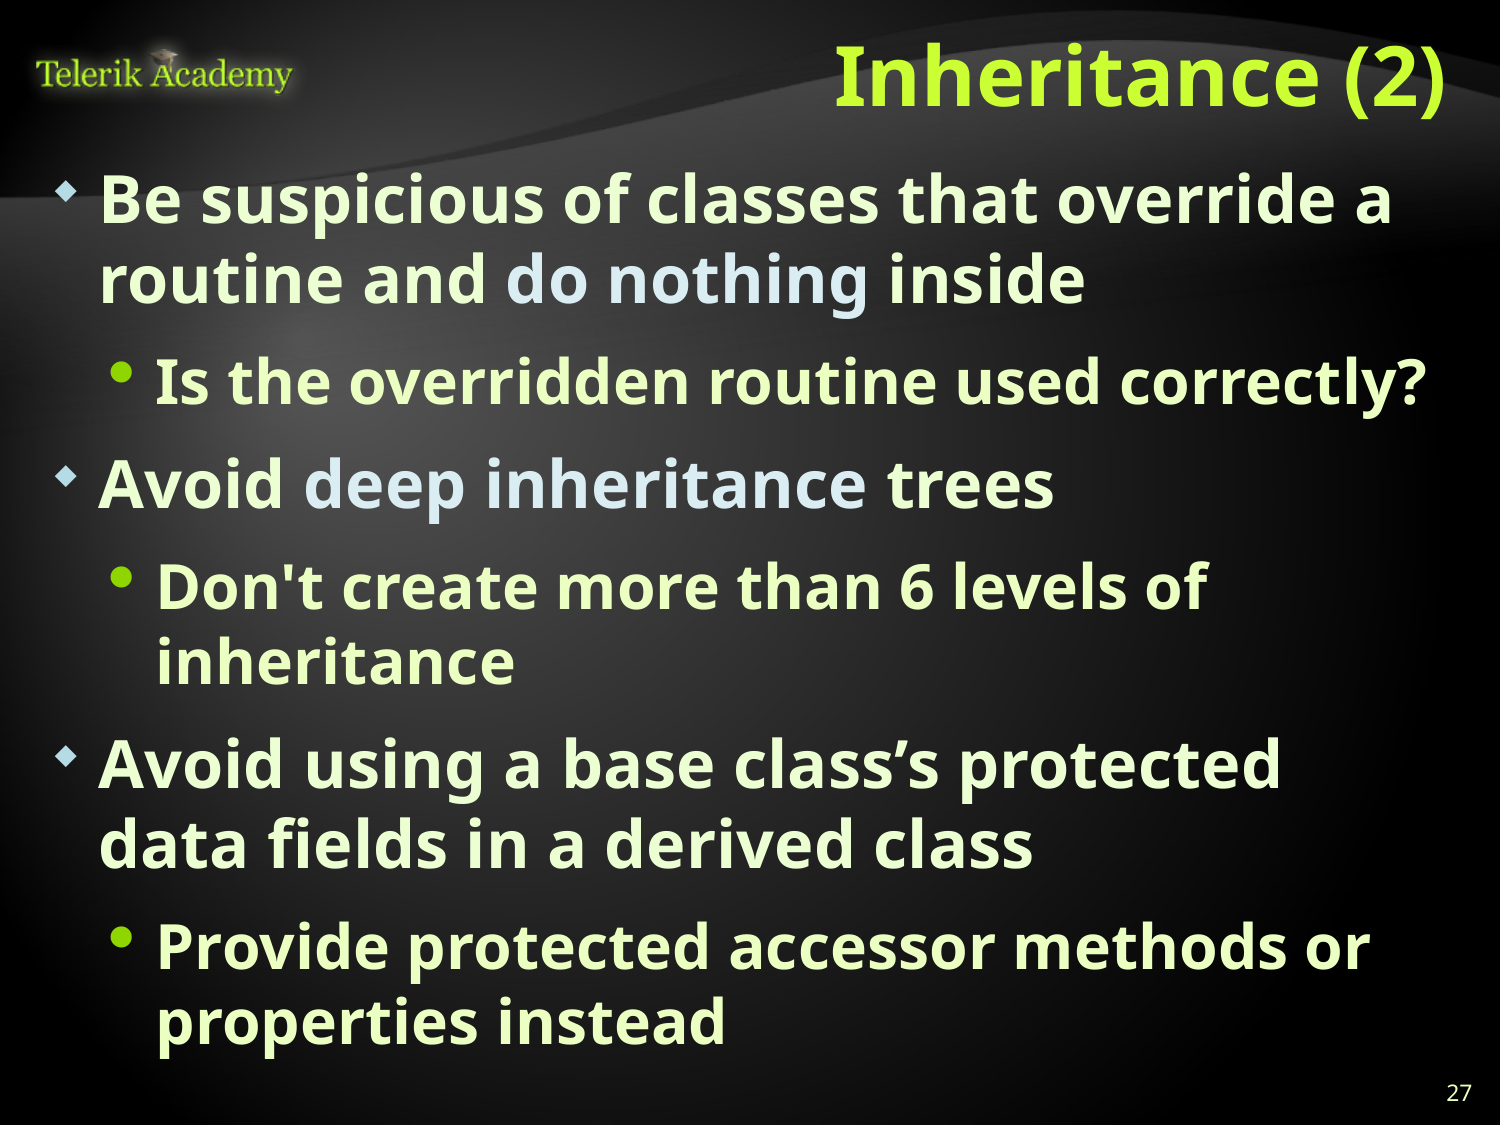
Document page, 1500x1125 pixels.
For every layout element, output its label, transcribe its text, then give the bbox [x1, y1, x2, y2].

slide_number 27 [1412, 1074, 1488, 1113]
picture [0, 0, 1500, 1125]
title Inheritance (2) [300, 12, 1463, 149]
list Be suspicious of classes that override a routine and do nothing inside Is the overridden routine used correctly? Avoid deep inheritance trees Don't create more than 6 levels of inheritance Avoid using a base class’s protected data fields in a derived class Provide protected accessor methods or properties instead [37, 149, 1463, 1100]
